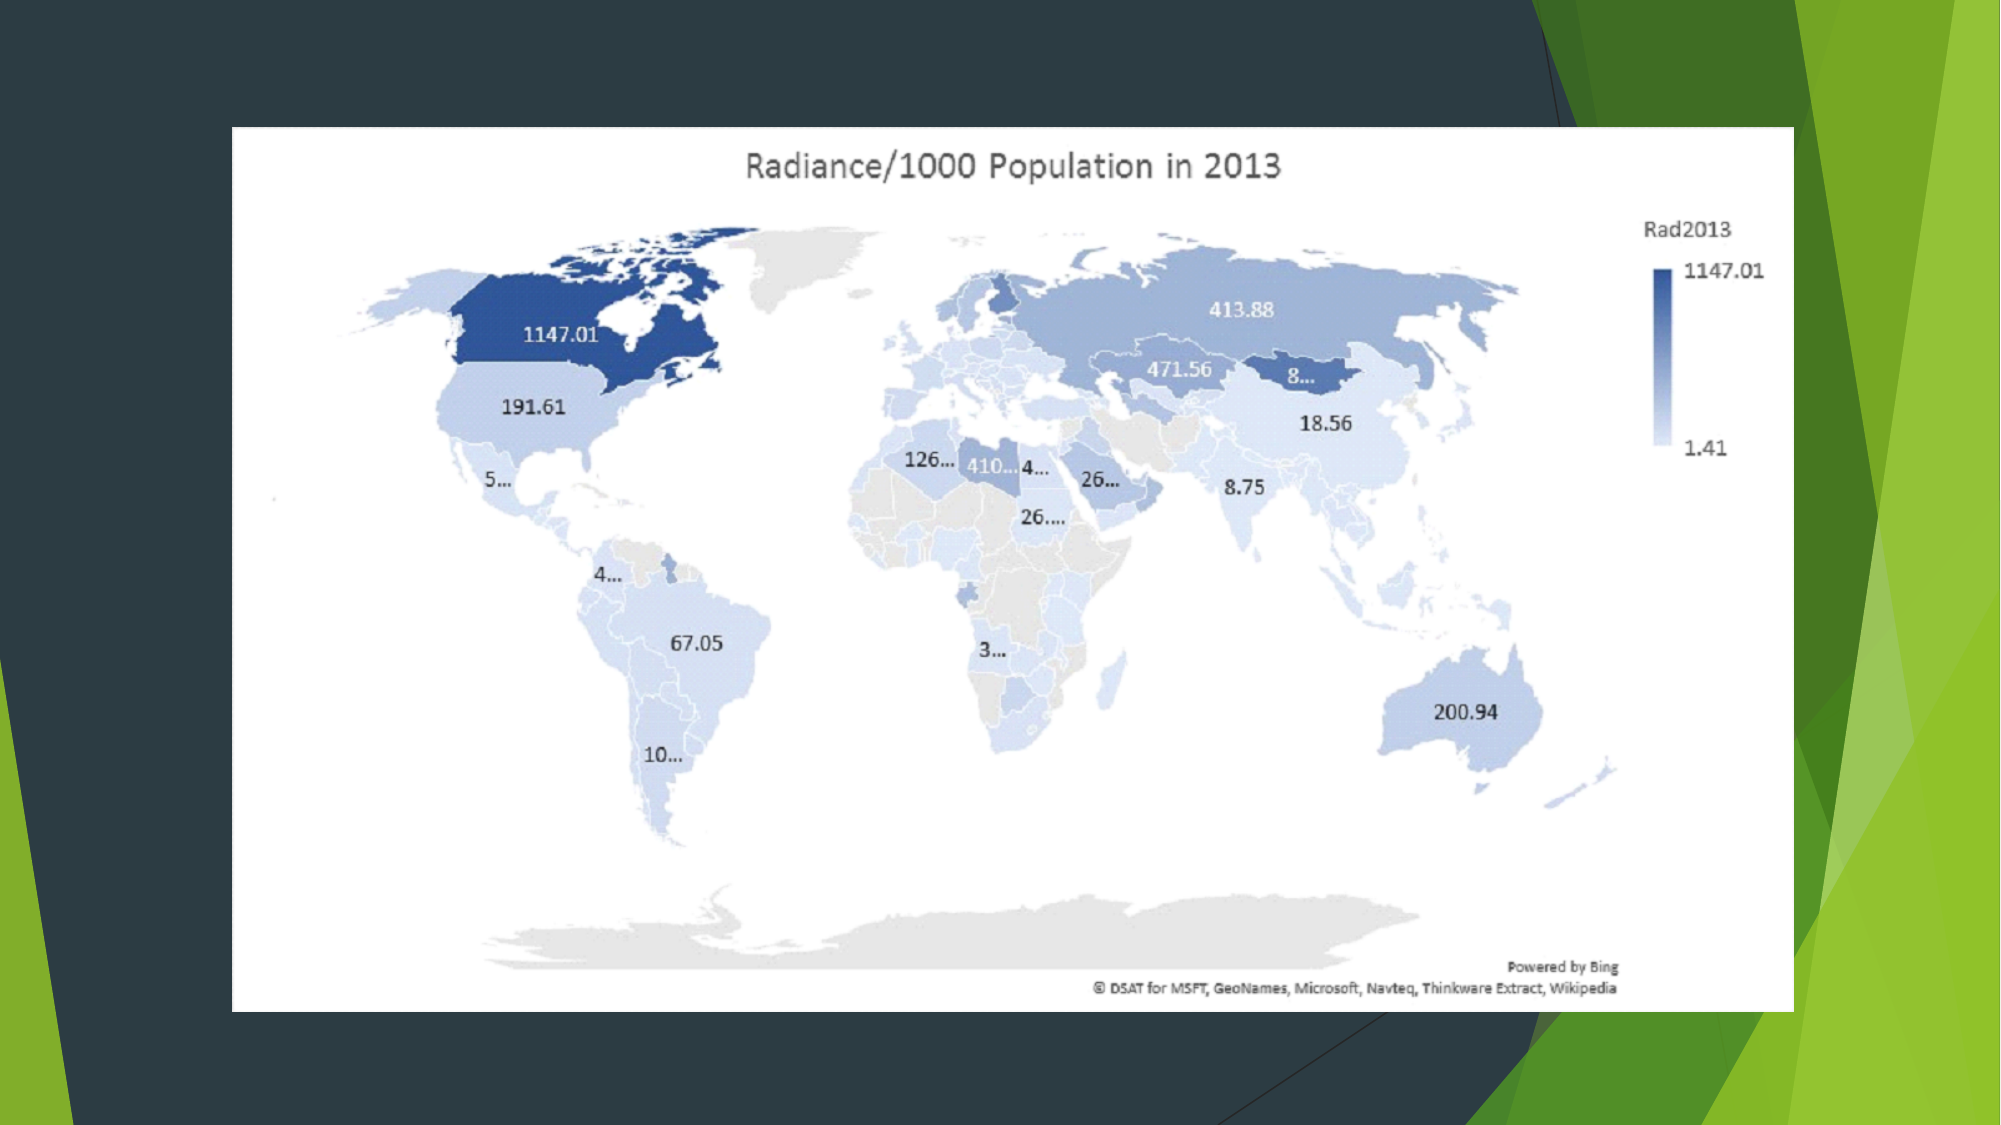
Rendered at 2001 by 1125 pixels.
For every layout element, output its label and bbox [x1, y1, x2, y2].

picture [231, 126, 1794, 1013]
